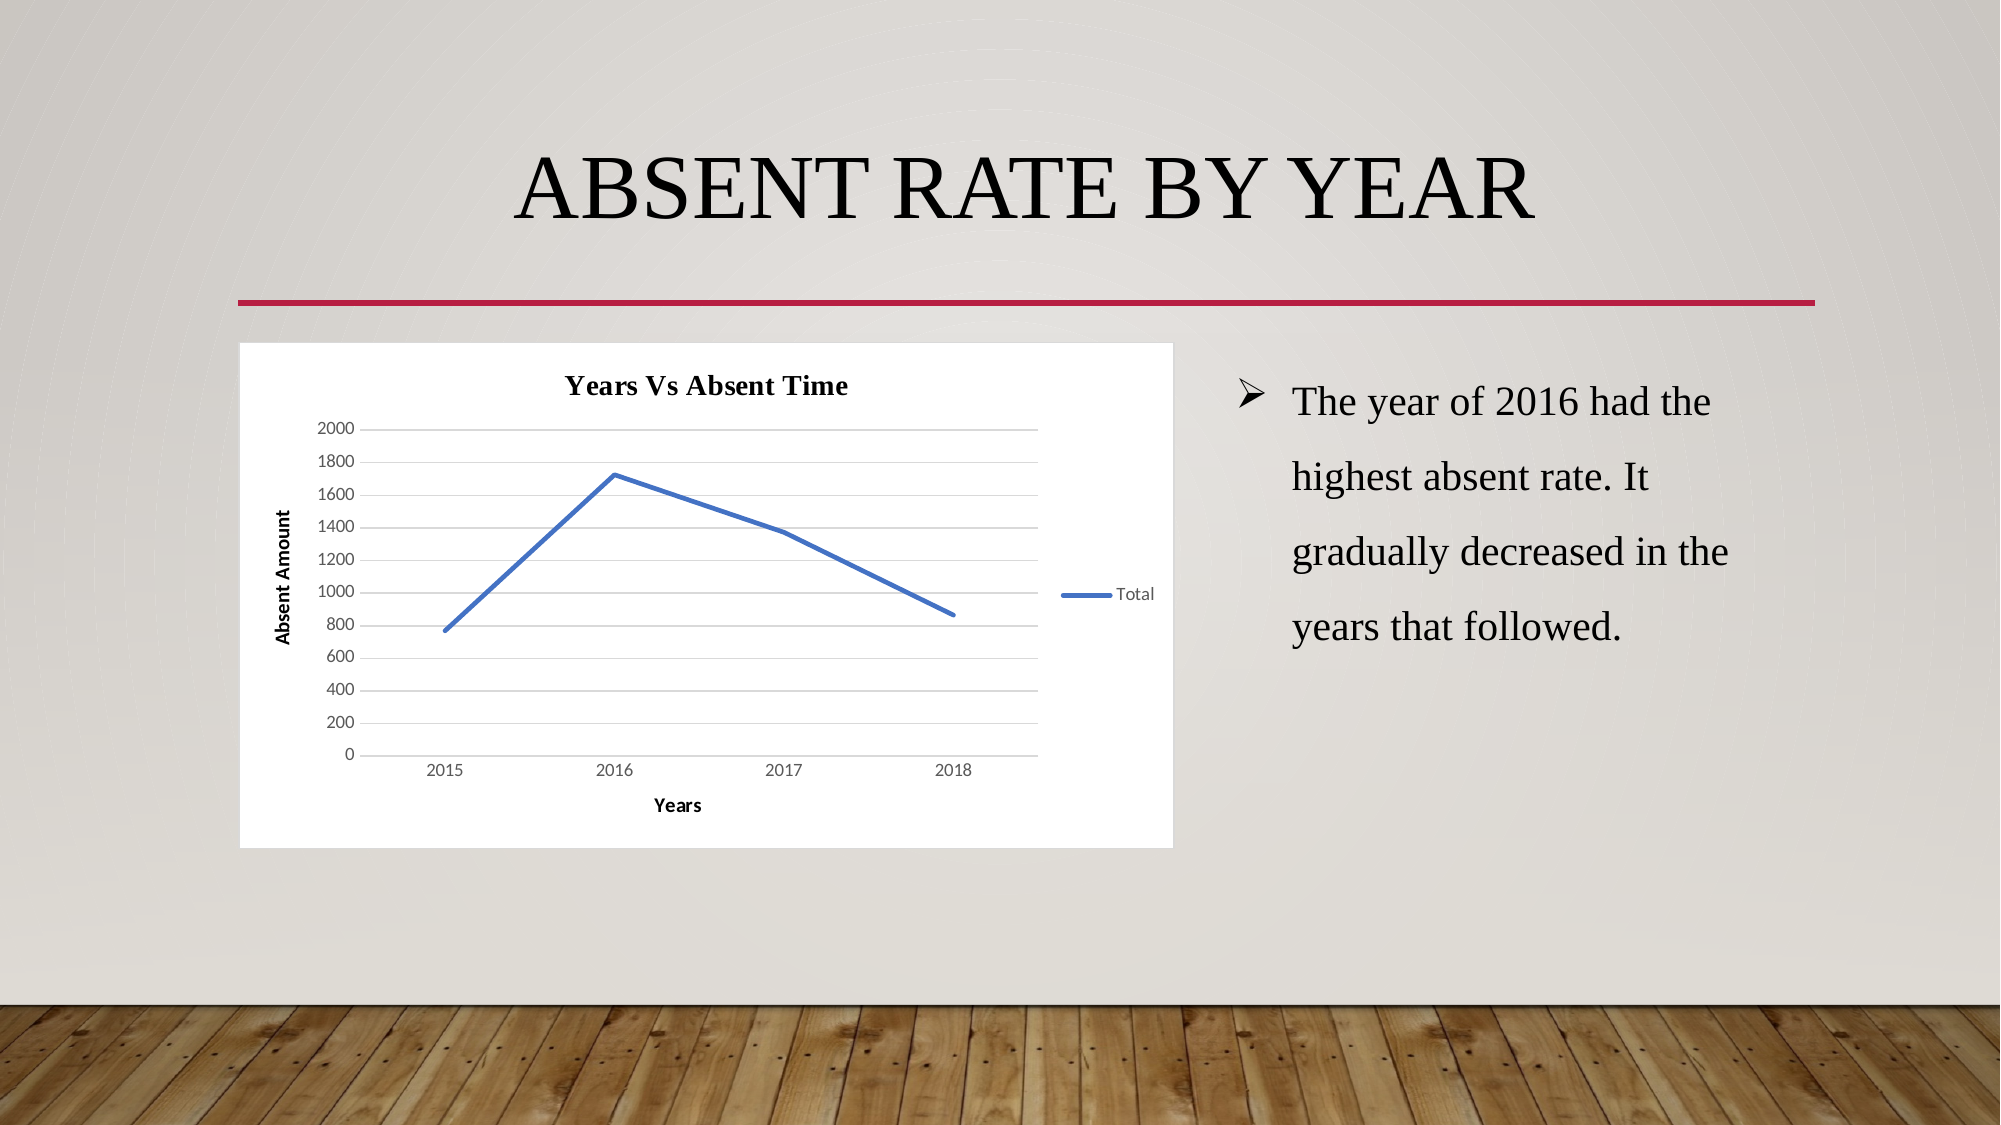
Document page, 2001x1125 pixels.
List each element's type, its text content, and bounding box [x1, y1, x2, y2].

picture [0, 1005, 2000, 1125]
chart [237, 341, 1175, 850]
text_box The year of 2016 had the highest absent rate. It gradually decreased in the years that followed. [1220, 341, 1747, 657]
title Absent Rate by Year [238, 131, 1814, 305]
